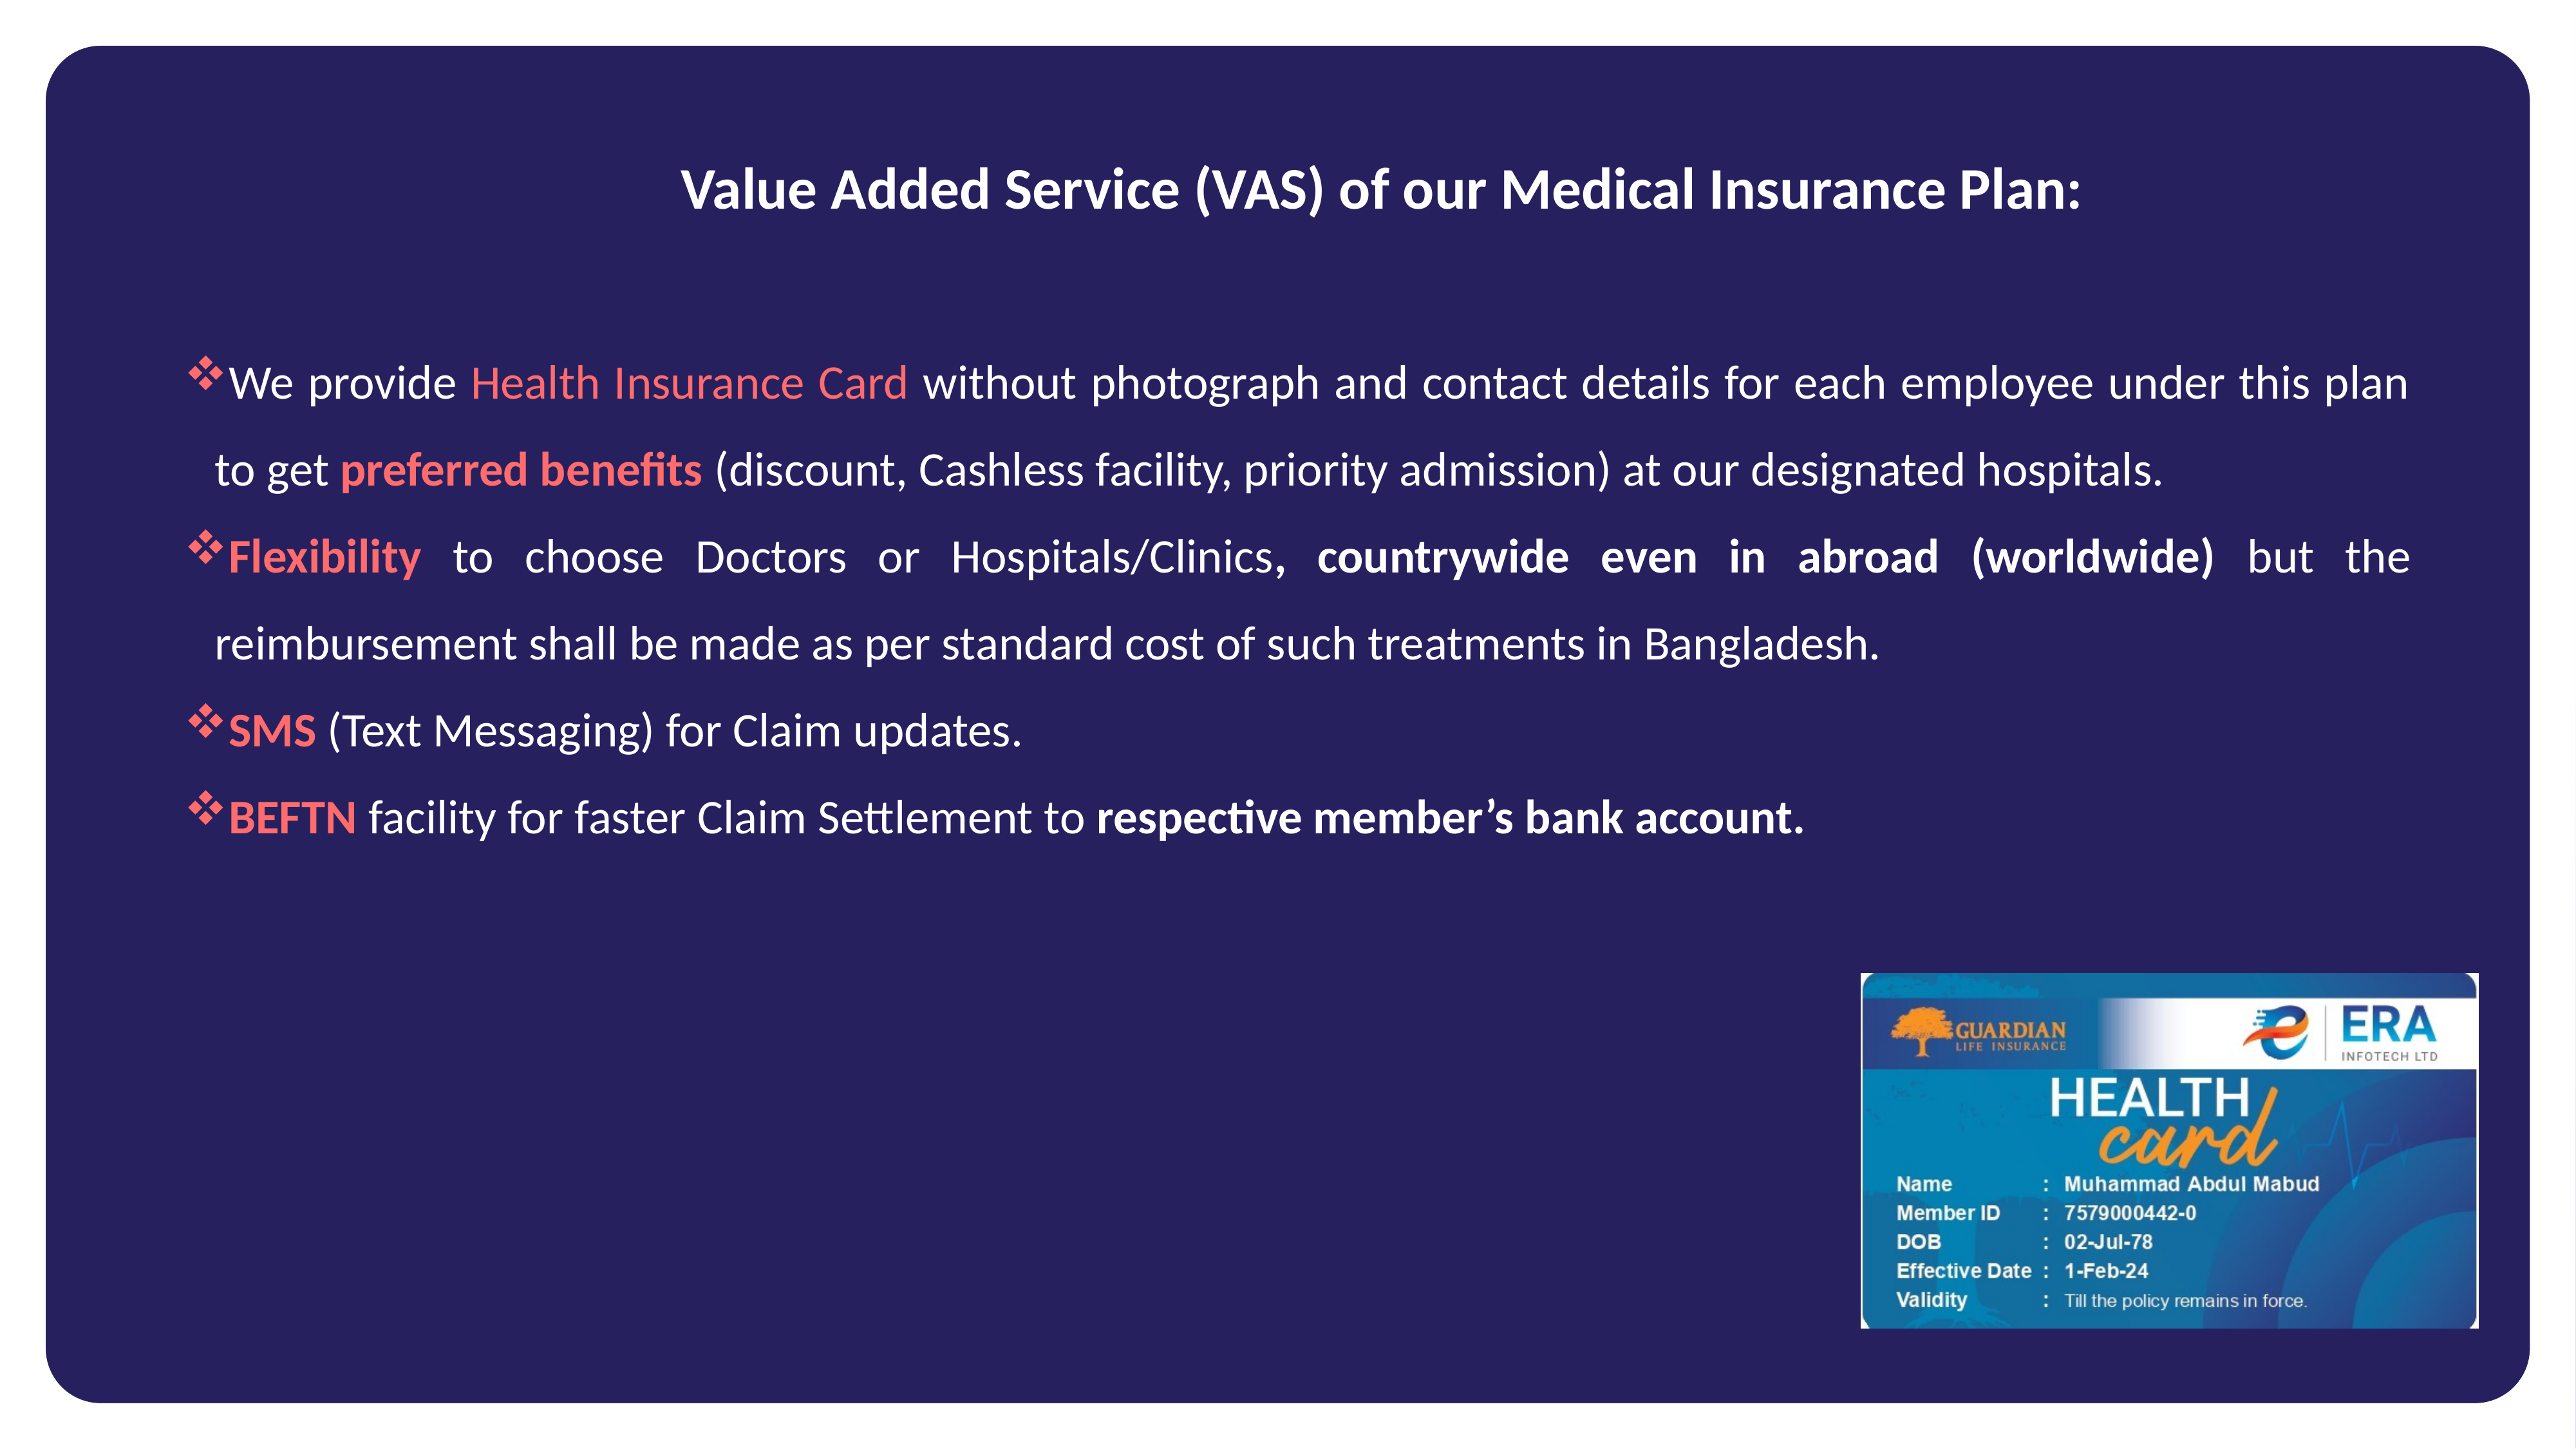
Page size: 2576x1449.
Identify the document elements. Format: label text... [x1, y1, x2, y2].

picture [1921, 1320, 1965, 1329]
picture [1861, 973, 2479, 1329]
text_box We provide Health Insurance Card without photograph and contact details for each employee under this plan to get preferred benefits (discount, Cashless facility, priority admission) at our designated hospitals. Flexibility to choose Doctors or Hospitals/Clinics, countrywide even in abroad (worldwide) but the reimbursement shall be made as per standard cost of such treatments in Bangladesh. SMS (Text Messaging) for Claim updates. BEFTN facility for faster Claim Settlement to respective member’s bank account. [174, 258, 2421, 906]
picture [1899, 973, 1938, 983]
text_box Value Added Service (VAS) of our Medical Insurance Plan: [671, 145, 2094, 226]
